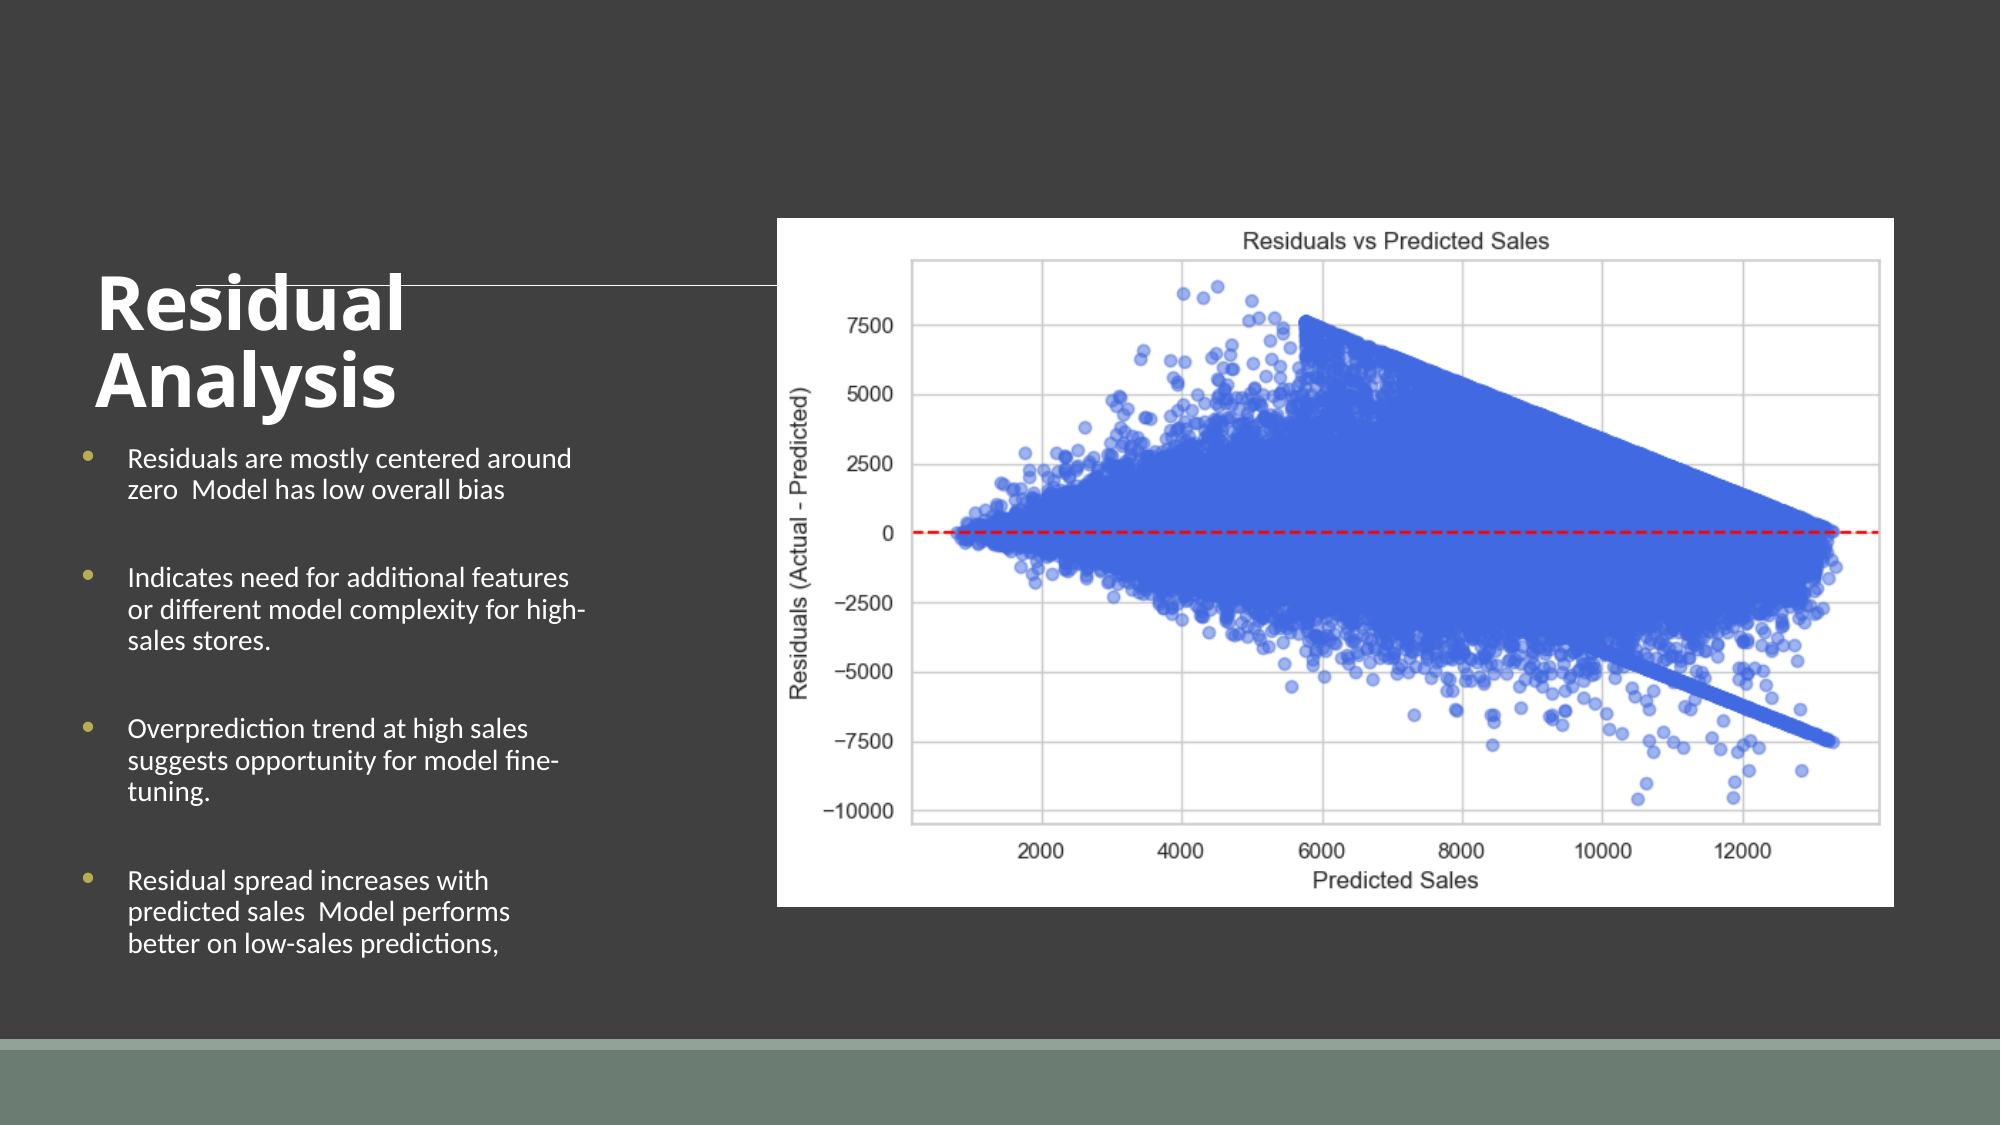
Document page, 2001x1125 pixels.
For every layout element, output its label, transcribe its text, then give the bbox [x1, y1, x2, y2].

title Residual Analysis [80, 84, 587, 430]
picture [777, 217, 1894, 908]
text_box Residuals are mostly centered around zero Model has low overall bias Indicates need for additional features or different model complexity for high-sales stores. Overprediction trend at high sales suggests opportunity for model fine-tuning. Residual spread increases with predicted sales Model performs better on low-sales predictions, [80, 435, 587, 983]
